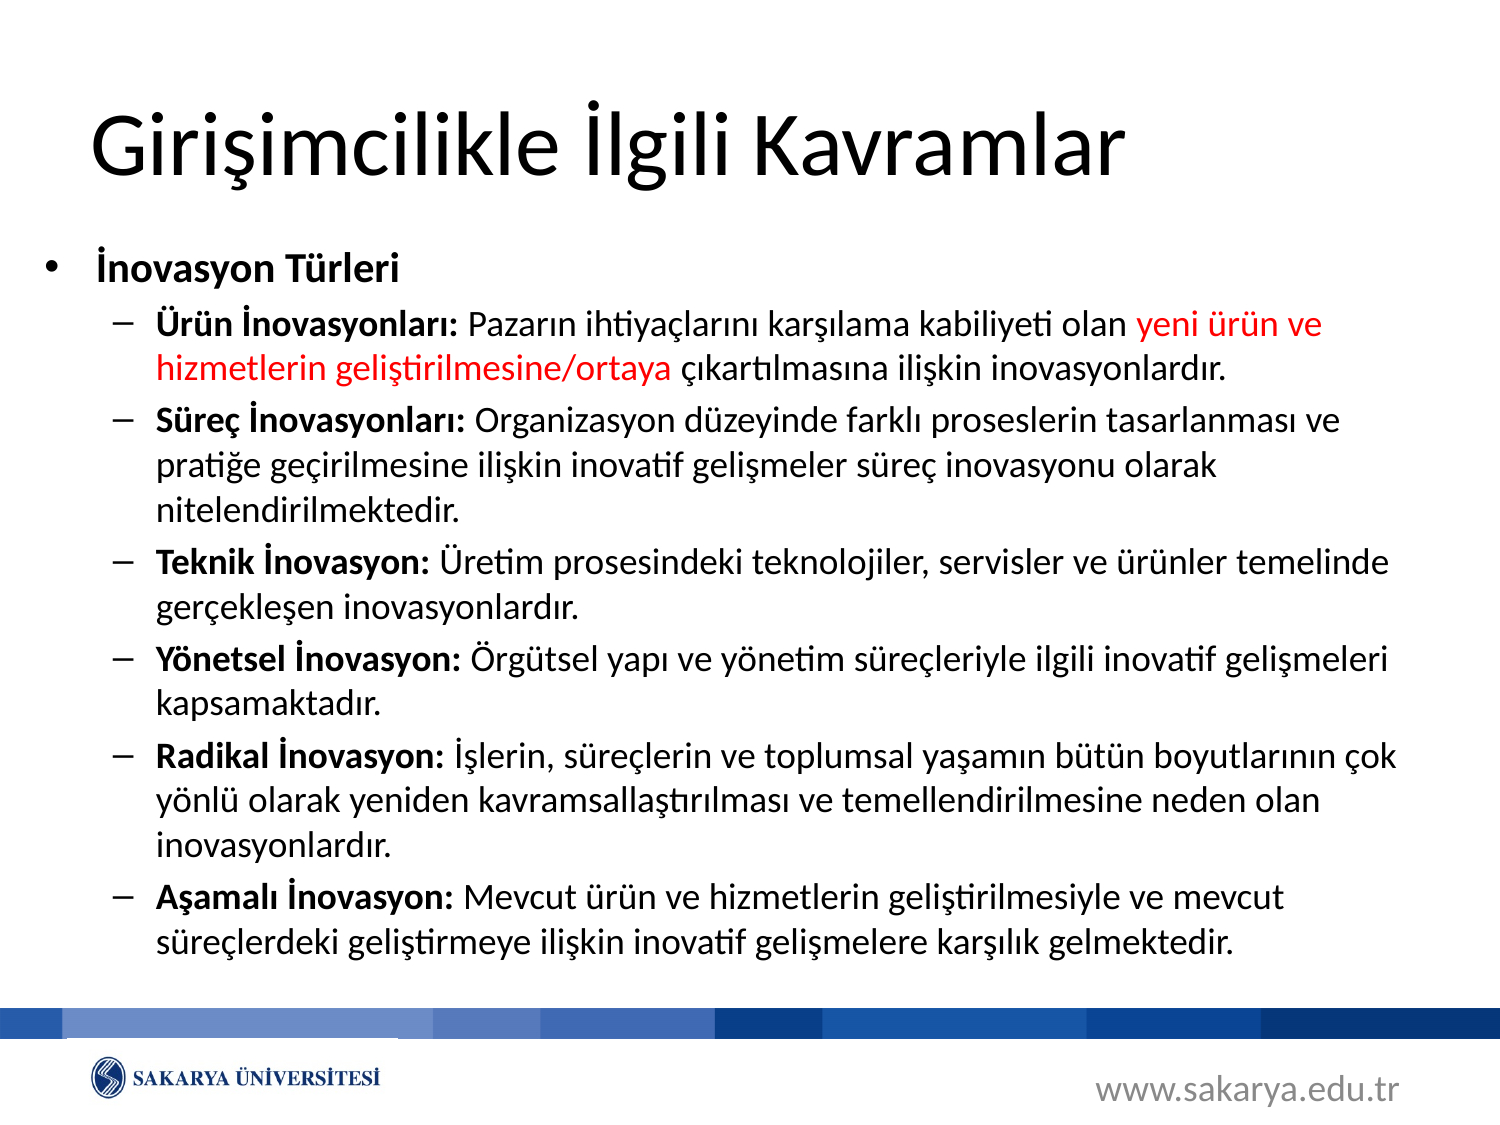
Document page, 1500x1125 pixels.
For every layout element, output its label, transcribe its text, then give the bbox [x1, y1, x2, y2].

list İnovasyon Türleri Ürün İnovasyonları: Pazarın ihtiyaçlarını karşılama kabiliyeti olan yeni ürün ve hizmetlerin geliştirilmesine/ortaya çıkartılmasına ilişkin inovasyonlardır. Süreç İnovasyonları: Organizasyon düzeyinde farklı proseslerin tasarlanması ve pratiğe geçirilmesine ilişkin inovatif gelişmeler süreç inovasyonu olarak nitelendirilmektedir. Teknik İnovasyon: Üretim prosesindeki teknolojiler, servisler ve ürünler temelinde gerçekleşen inovasyonlardır. Yönetsel İnovasyon: Örgütsel yapı ve yönetim süreçleriyle ilgili inovatif gelişmeleri kapsamaktadır. Radikal İnovasyon: İşlerin, süreçlerin ve toplumsal yaşamın bütün boyutlarının çok yönlü olarak yeniden kavramsallaştırılması ve temellendirilmesine neden olan inovasyonlardır. Aşamalı İnovasyon: Mevcut ürün ve hizmetlerin geliştirilmesiyle ve mevcut süreçlerdeki geliştirmeye ilişkin inovatif gelişmelere karşılık gelmektedir. [29, 232, 1471, 978]
picture [67, 1037, 399, 1115]
title Girişimcilikle İlgili Kavramlar [75, 45, 1425, 232]
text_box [0, 1007, 1500, 1088]
